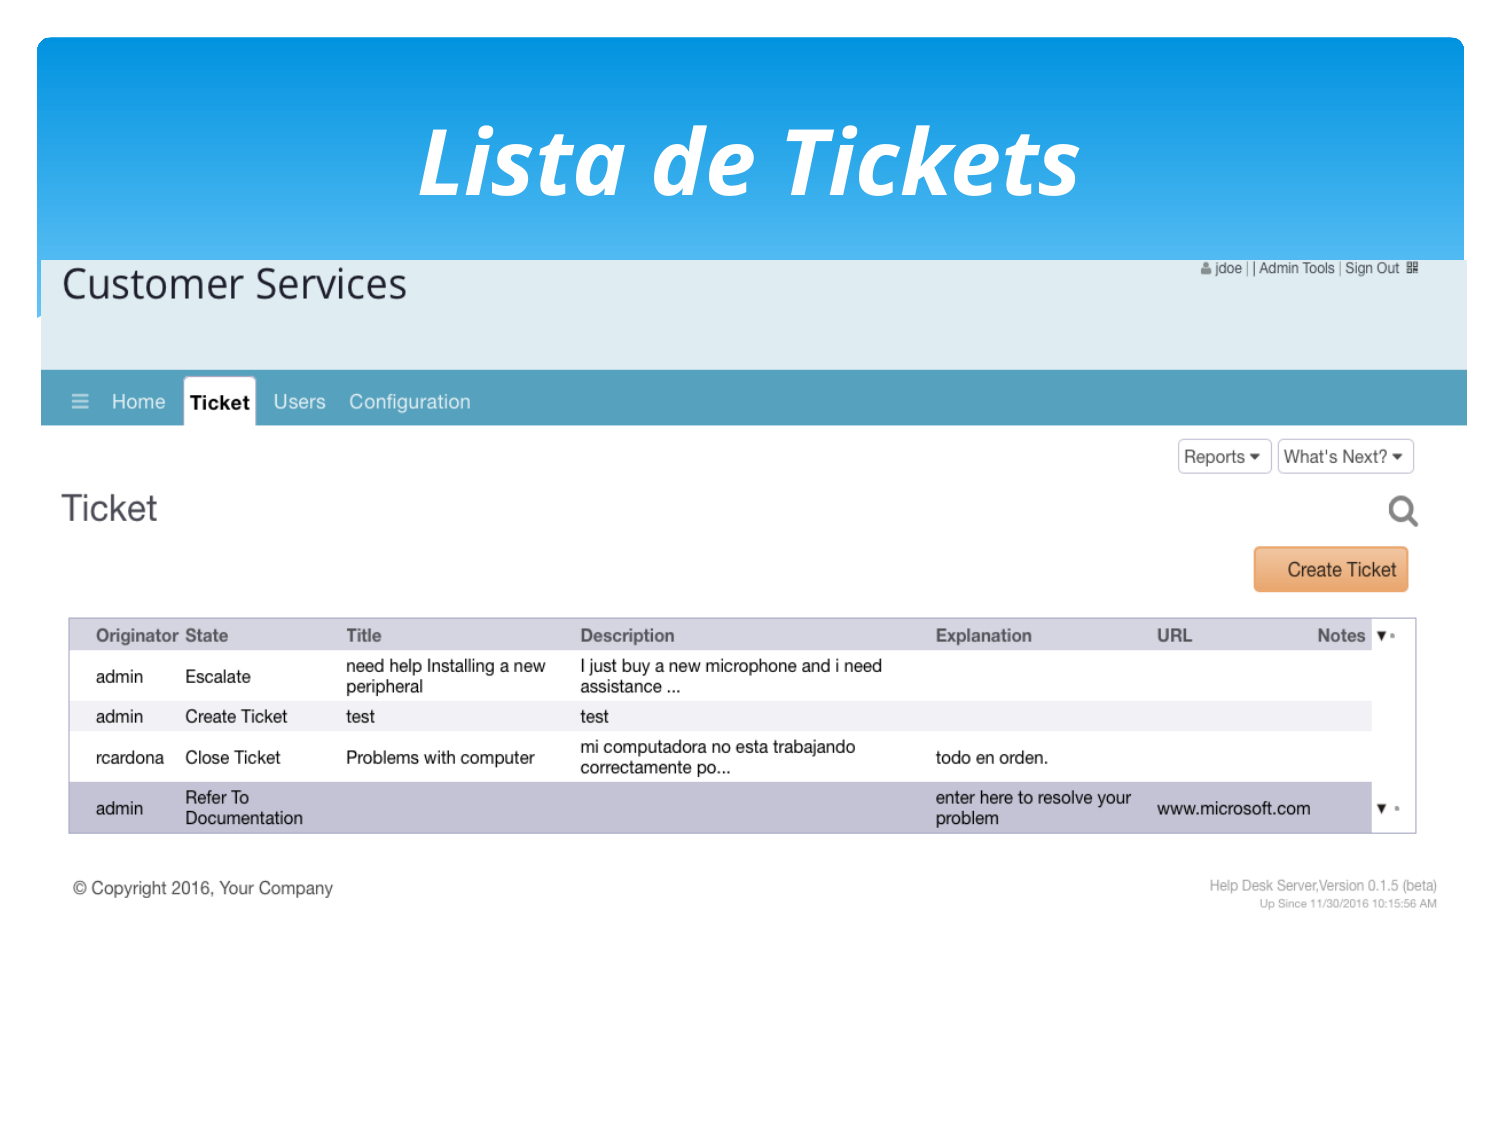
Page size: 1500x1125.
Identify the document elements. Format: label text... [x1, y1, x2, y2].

picture [40, 260, 1468, 962]
title Lista de Tickets [75, 55, 1425, 259]
